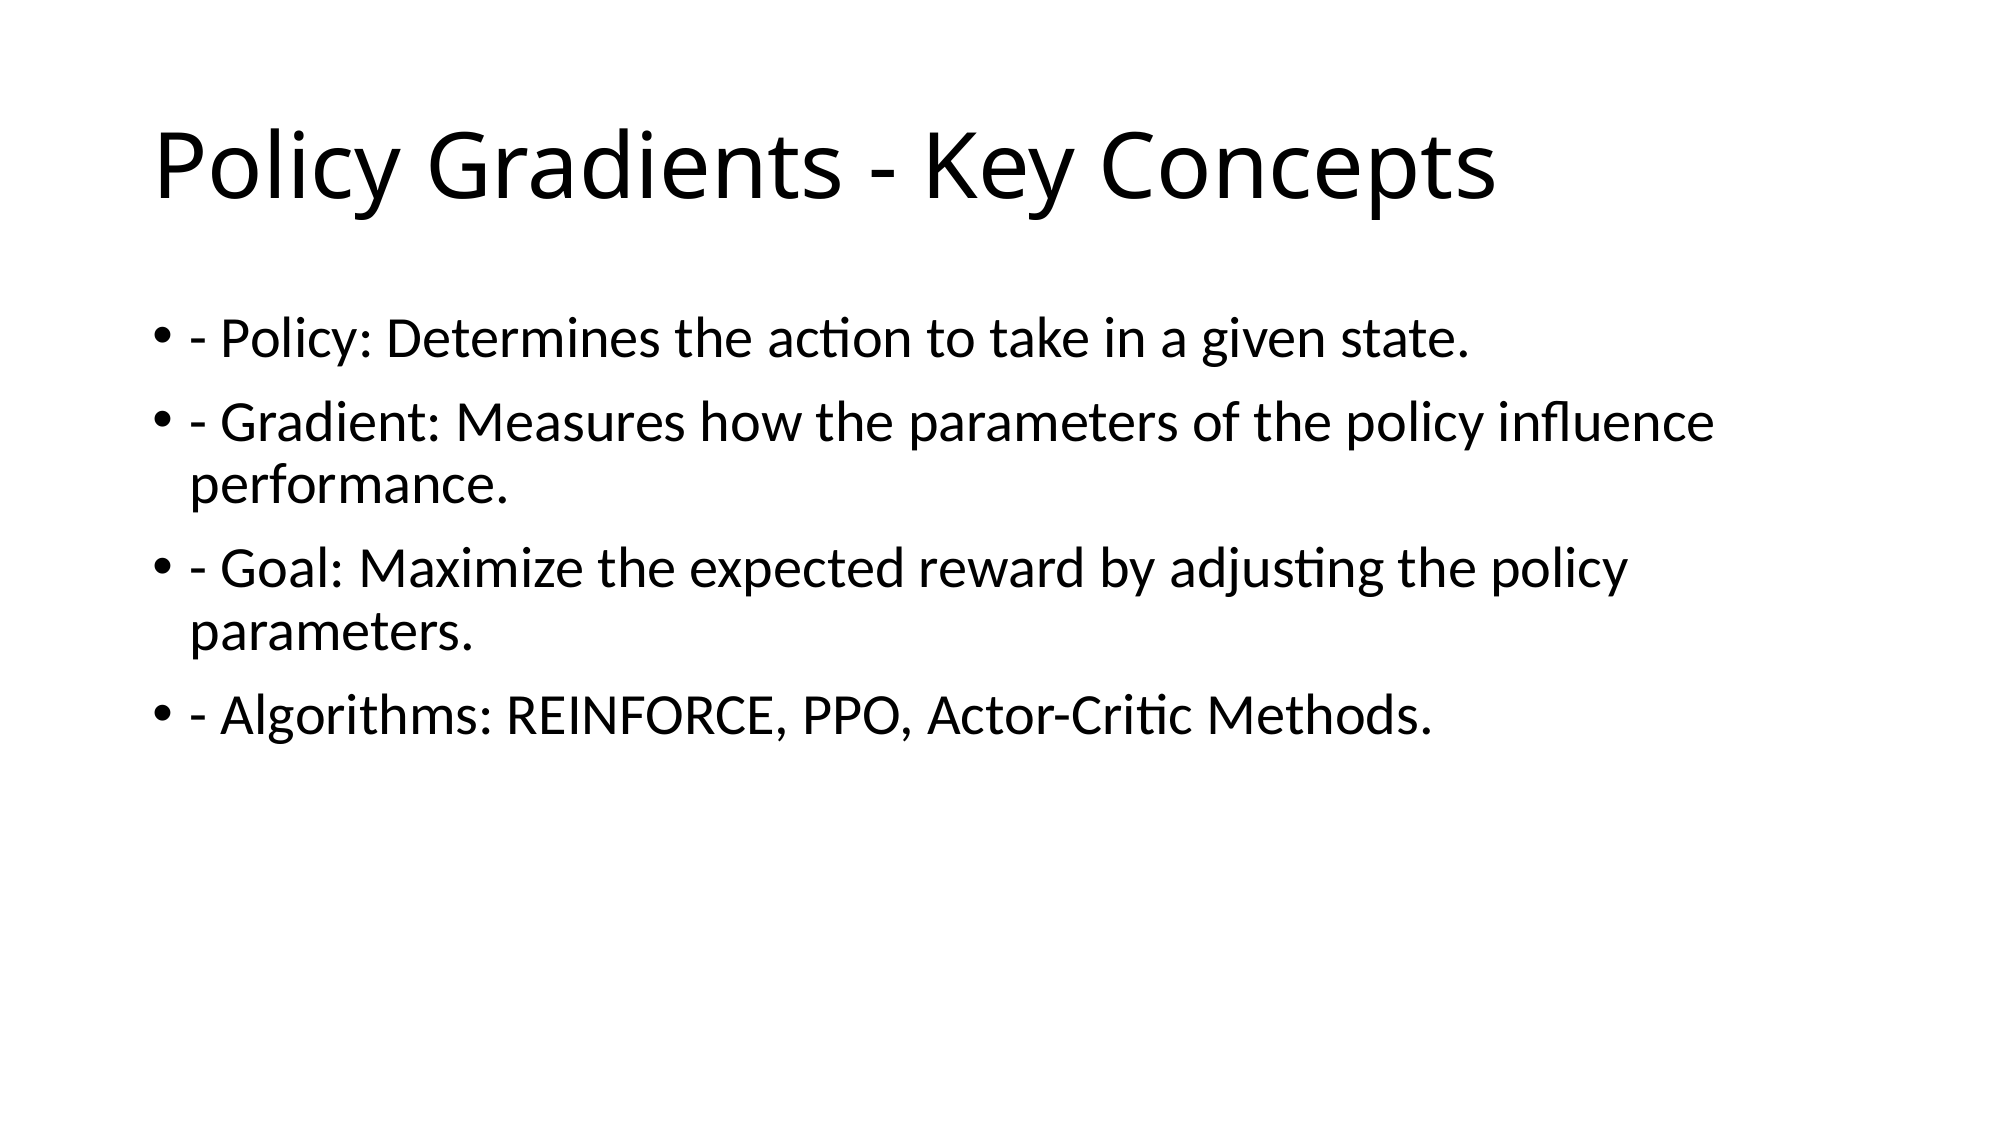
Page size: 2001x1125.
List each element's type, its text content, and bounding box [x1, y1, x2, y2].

list - Policy: Determines the action to take in a given state. - Gradient: Measures how the parameters of the policy influence performance. - Goal: Maximize the expected reward by adjusting the policy parameters. - Algorithms: REINFORCE, PPO, Actor-Critic Methods. [137, 299, 1863, 1014]
title Policy Gradients - Key Concepts [137, 59, 1863, 278]
